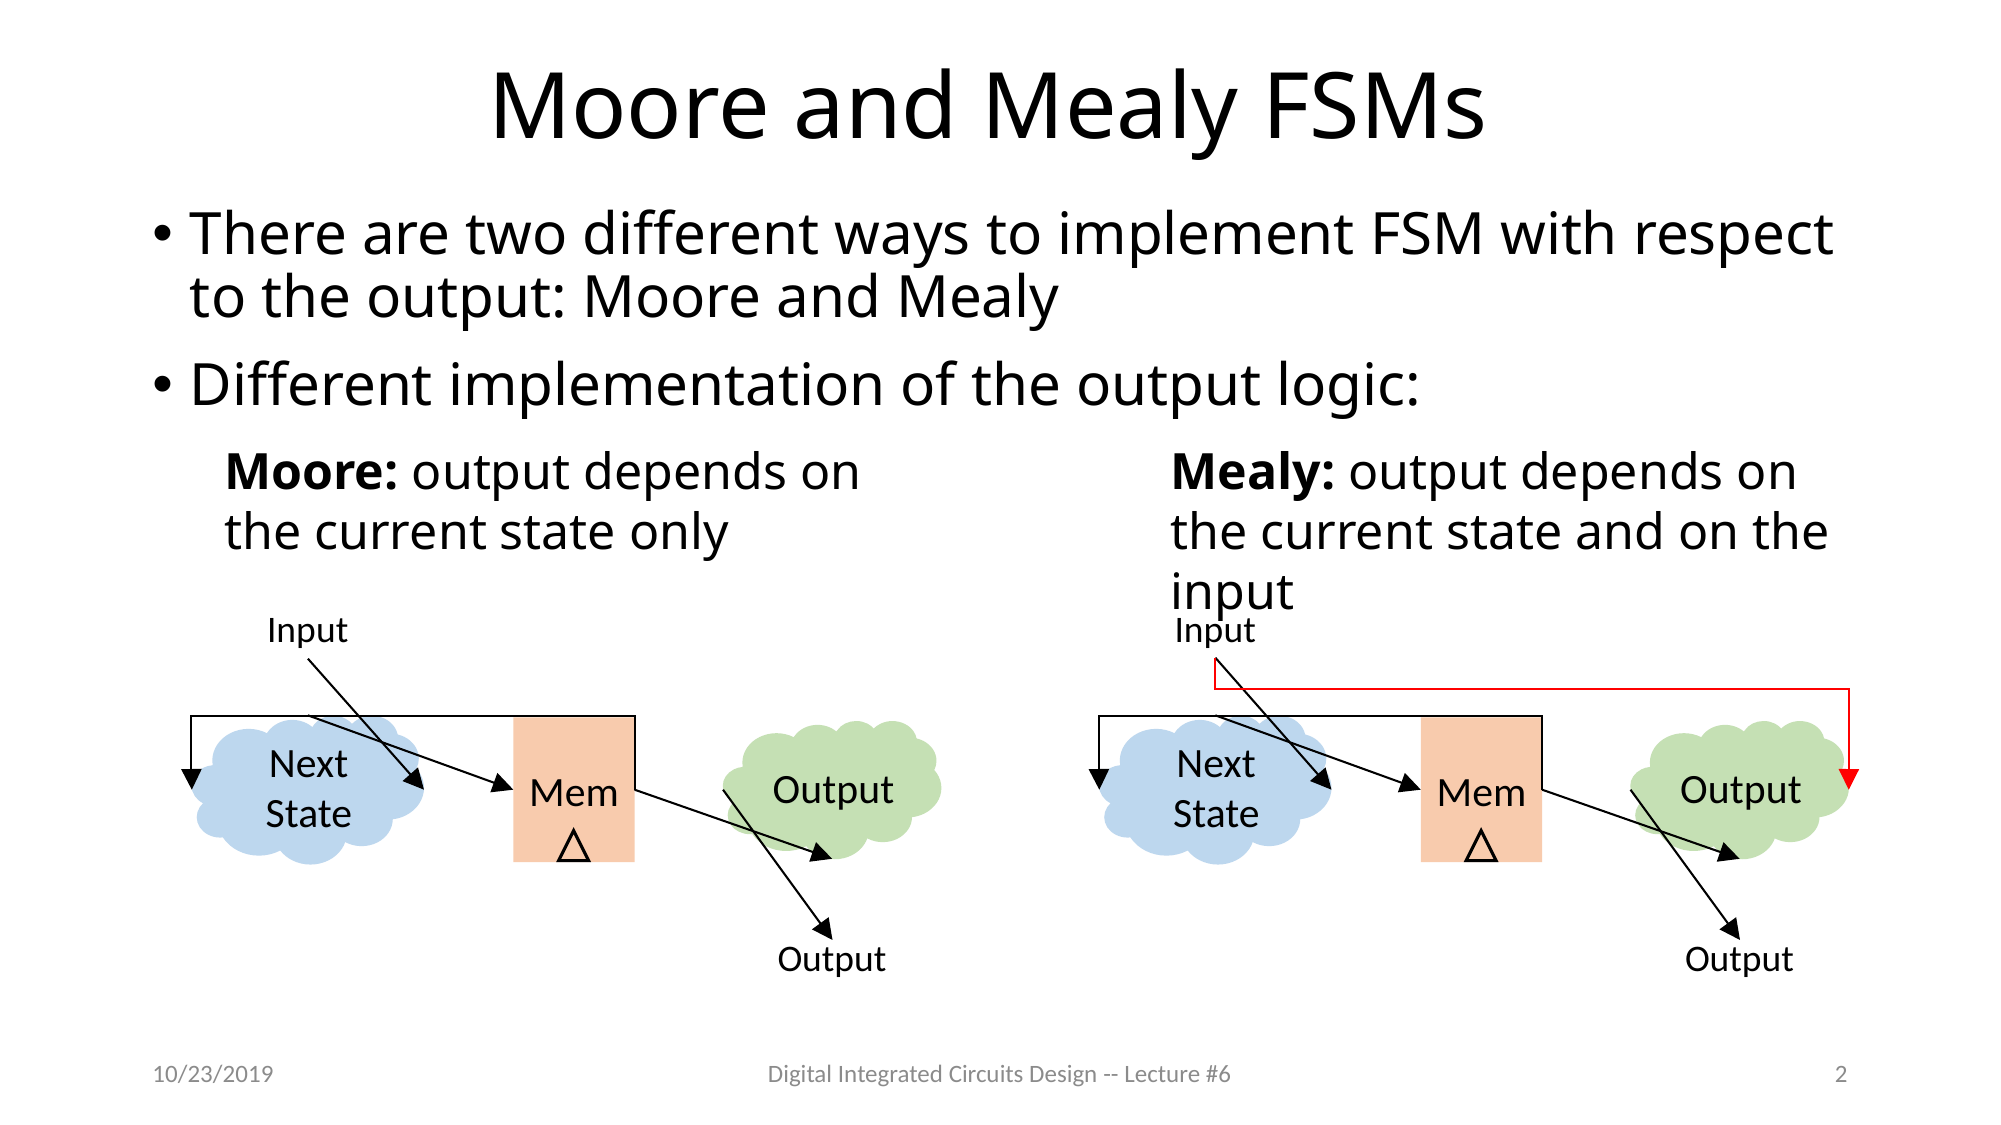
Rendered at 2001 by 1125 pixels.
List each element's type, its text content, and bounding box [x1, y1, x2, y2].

list There are two different ways to implement FSM with respect to the output: Moore and Mealy Different implementation of the output logic: [137, 197, 1863, 443]
footer Digital Integrated Circuits Design -- Lecture #6 [662, 1042, 1338, 1103]
text_box Mealy: output depends on the current state and on the input [1155, 432, 1888, 627]
text_box Moore: output depends on the current state only [209, 432, 942, 567]
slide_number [137, 1042, 588, 1103]
slide_number 2 [1412, 1042, 1863, 1103]
title Moore and Mealy FSMs [137, 49, 1863, 168]
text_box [191, 597, 942, 988]
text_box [1099, 597, 1849, 988]
